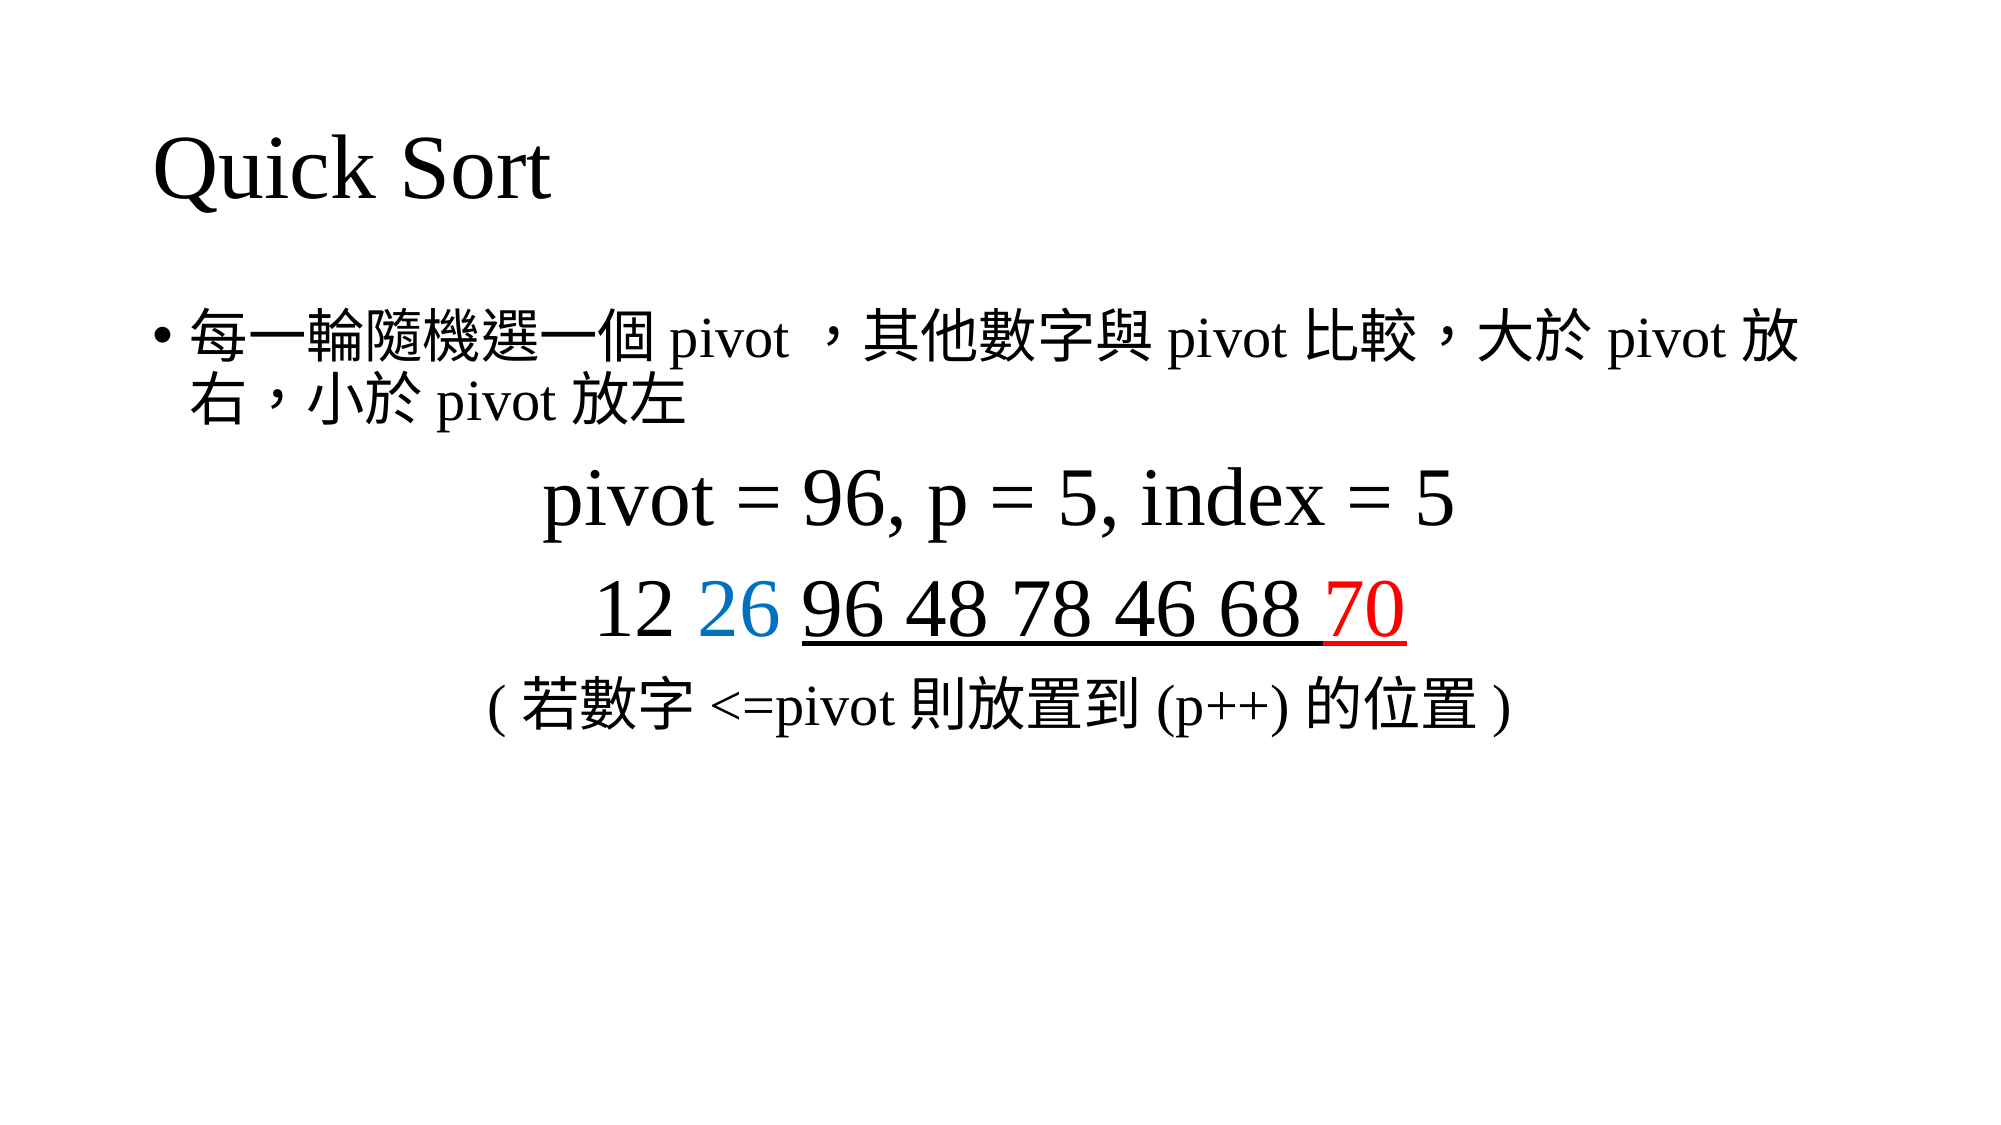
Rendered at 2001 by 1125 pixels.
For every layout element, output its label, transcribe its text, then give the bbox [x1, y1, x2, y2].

title Quick Sort [137, 59, 1863, 278]
list 每一輪隨機選一個pivot，其他數字與pivot比較，大於pivot放右，小於pivot放左 pivot = 96, p = 5, index = 5 12 26 96 48 78 46 68 70 (若數字<=pivot則放置到(p++)的位置) [137, 299, 1863, 1014]
